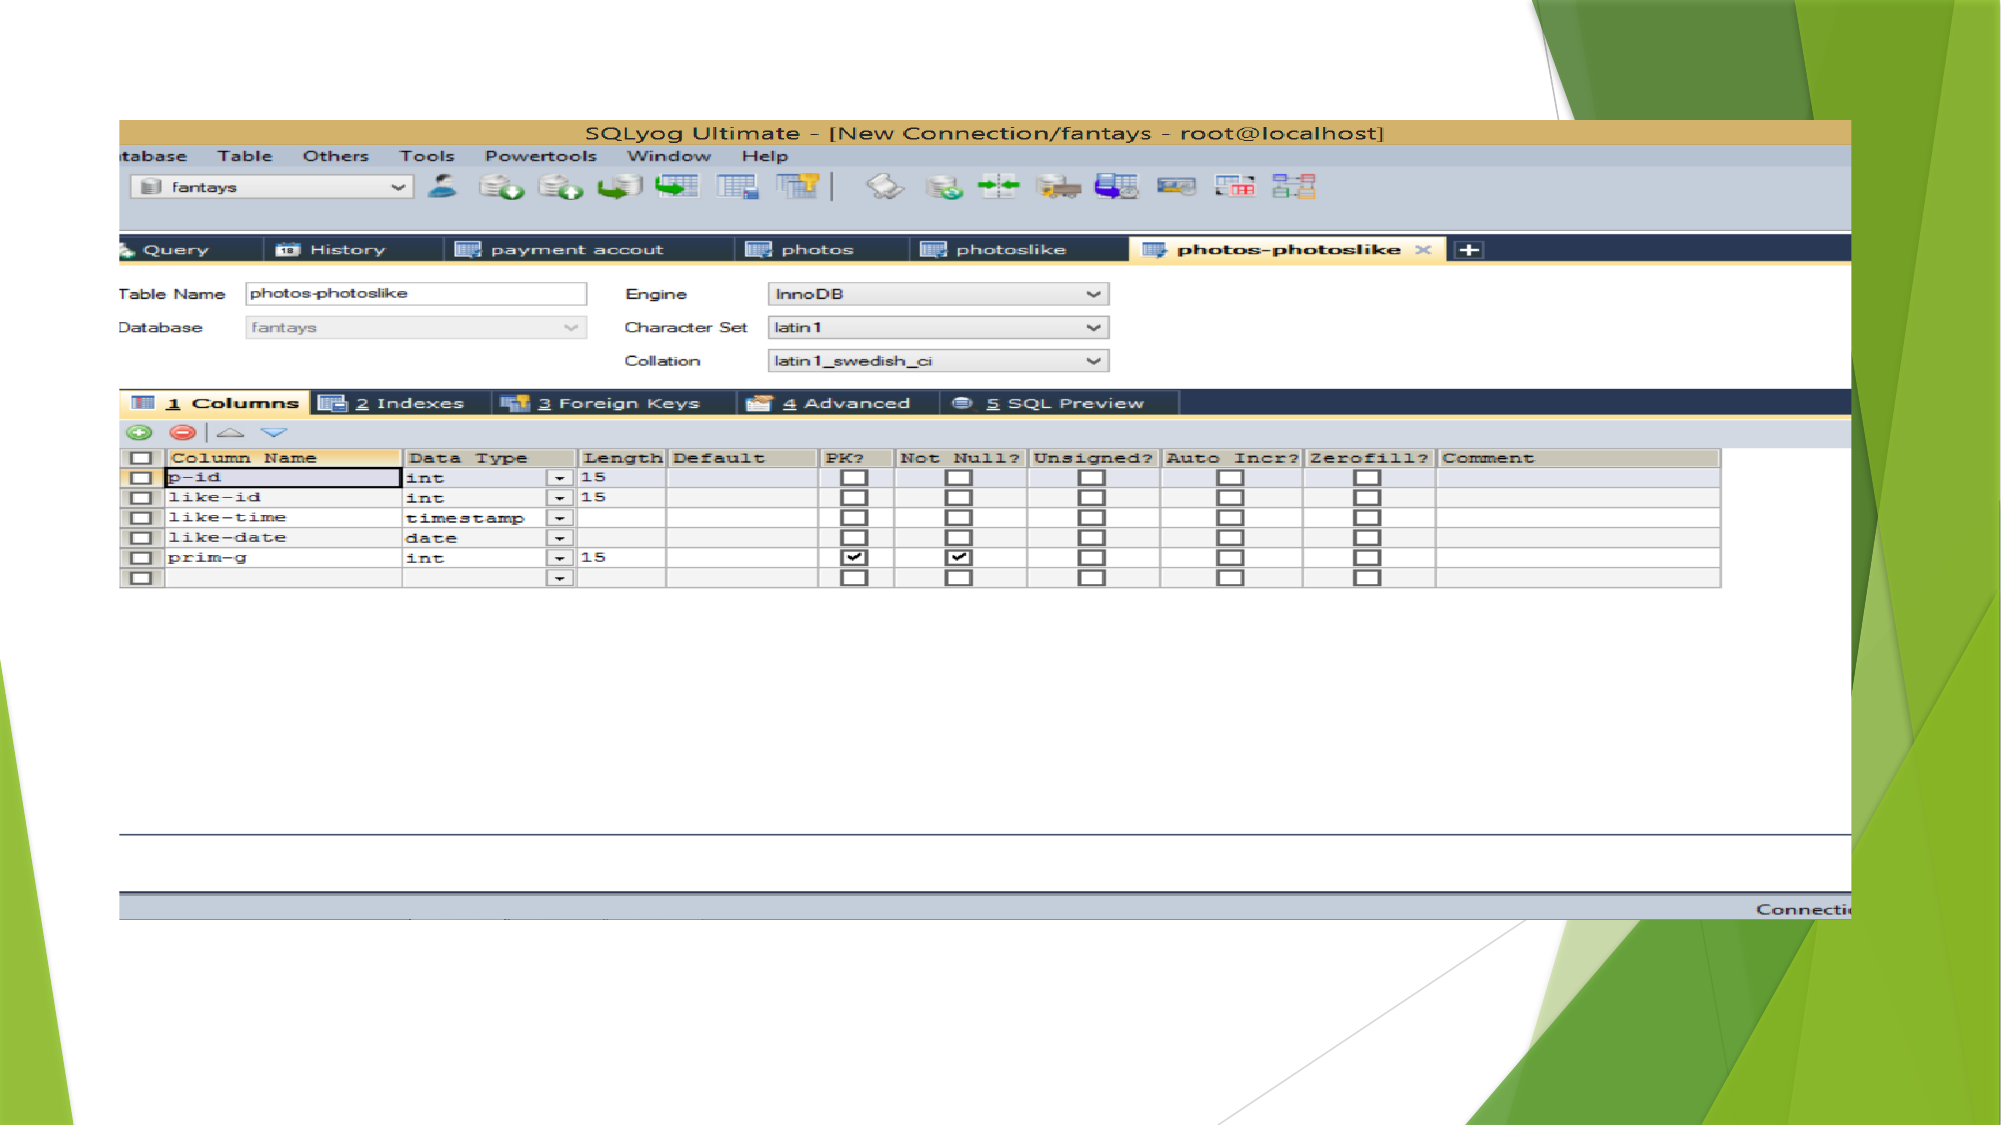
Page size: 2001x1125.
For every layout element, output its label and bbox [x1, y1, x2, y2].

picture [118, 119, 1852, 920]
